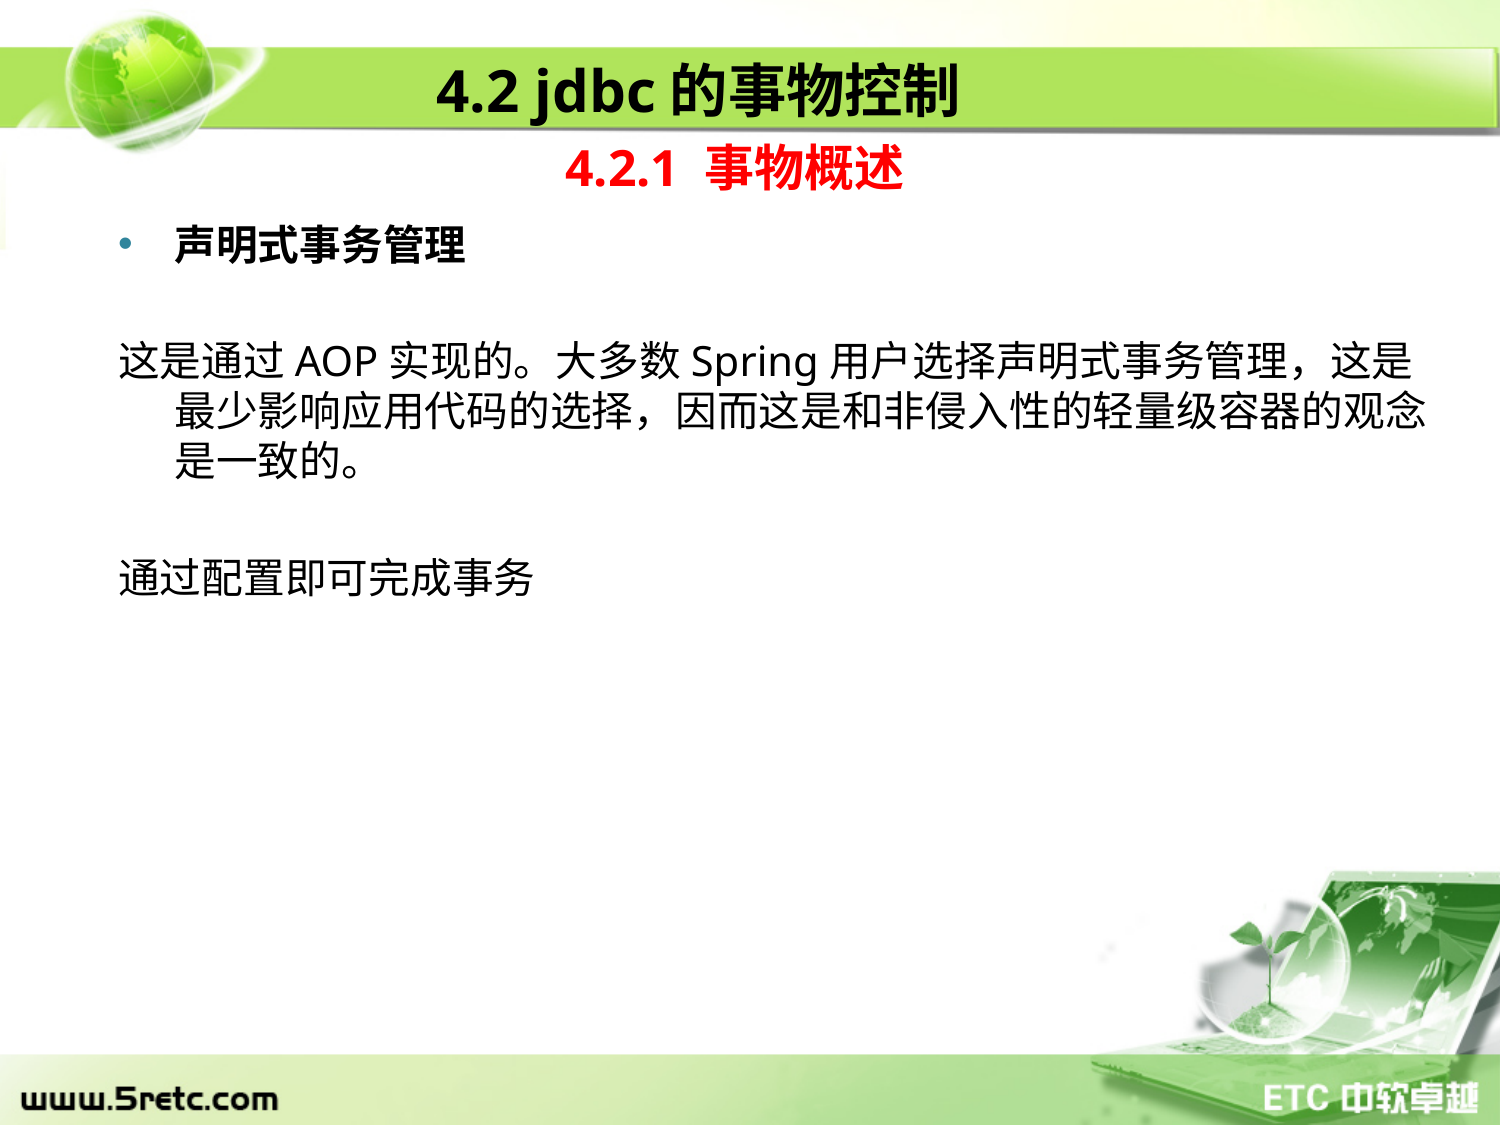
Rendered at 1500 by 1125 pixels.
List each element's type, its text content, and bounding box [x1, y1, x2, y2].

text_box 4.2.1 事物概述 [550, 128, 1418, 204]
text_box 4.2 jdbc的事物控制 [421, 46, 1430, 210]
picture [0, 0, 1500, 1125]
list 声明式事务管理 这是通过AOP实现的。大多数Spring用户选择声明式事务管理，这是最少影响应用代码的选择，因而这是和非侵入性的轻量级容器的观念是一致的。 通过配置即可完成事务 [103, 210, 1454, 1020]
